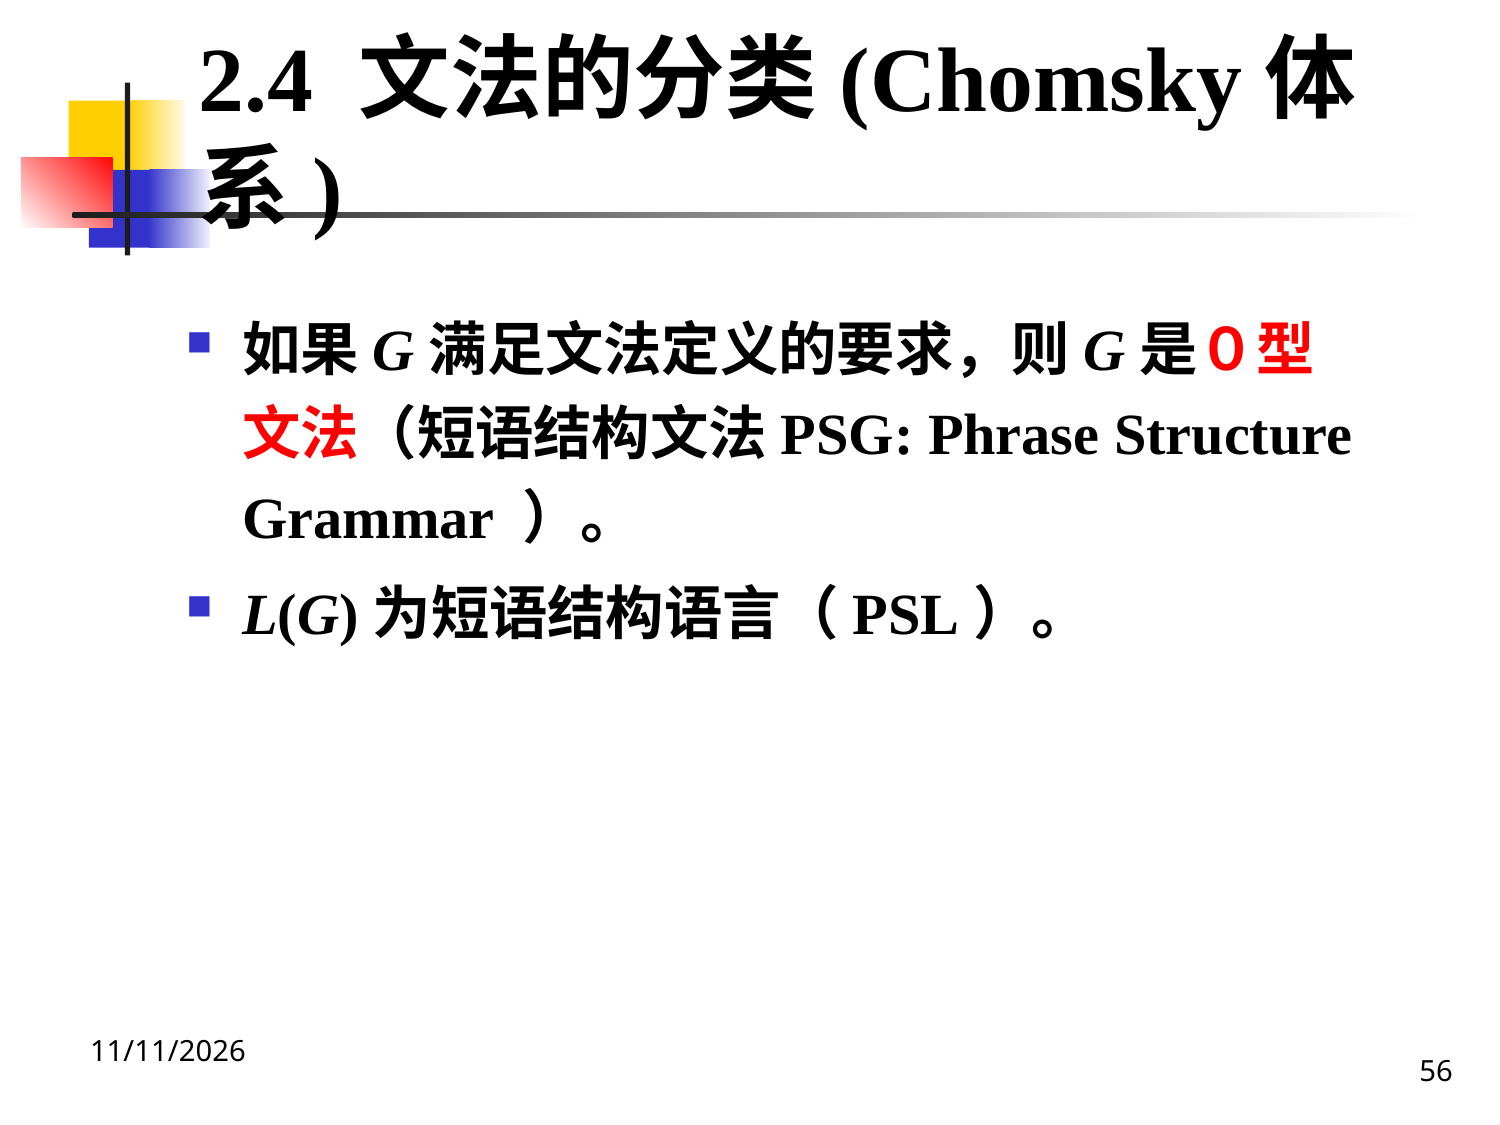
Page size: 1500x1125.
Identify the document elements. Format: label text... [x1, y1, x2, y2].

list 如果G满足文法定义的要求，则G是０型文法（短语结构文法PSG: Phrase Structure Grammar ）。 L(G)为短语结构语言（PSL）。 [171, 290, 1370, 926]
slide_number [75, 1024, 425, 1103]
slide_number 56 [1155, 1024, 1468, 1100]
title 2.4 文法的分类(Chomsky体系) [183, 54, 1459, 205]
